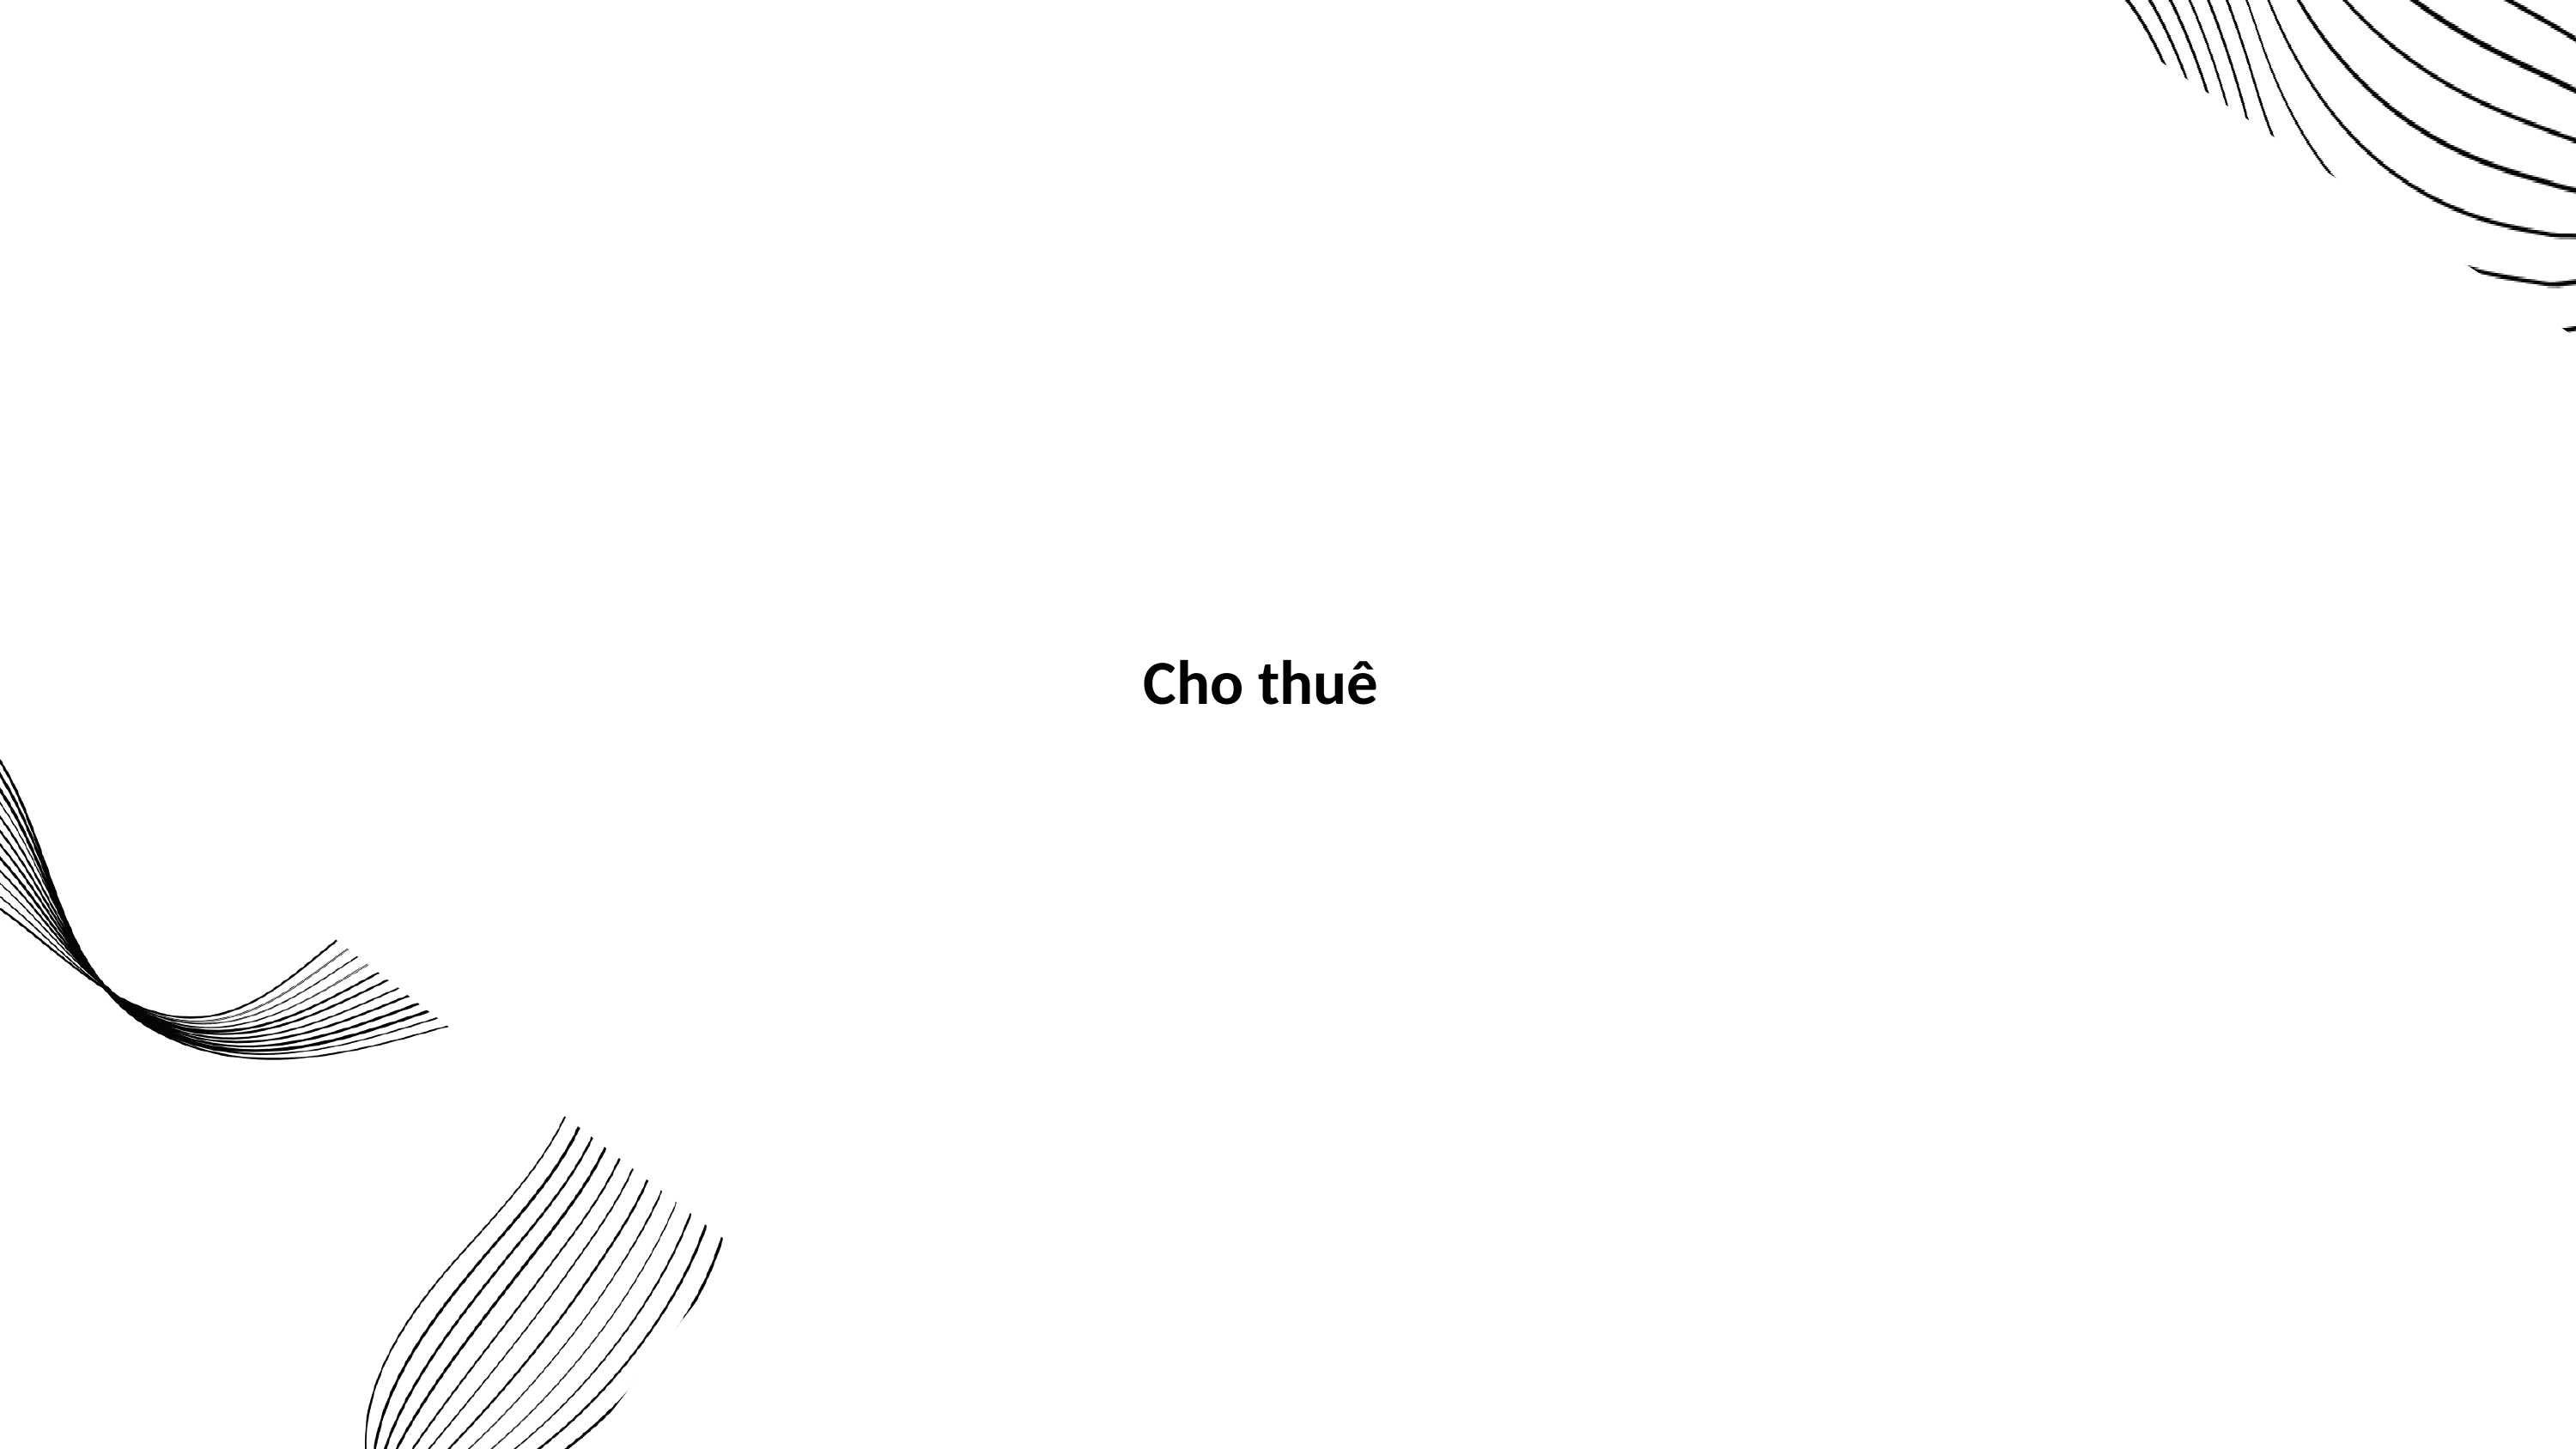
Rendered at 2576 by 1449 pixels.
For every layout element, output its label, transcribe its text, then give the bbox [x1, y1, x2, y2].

text_box Cho thuê [343, 635, 2179, 724]
text_box [0, 680, 738, 1449]
text_box [2068, 0, 2576, 338]
